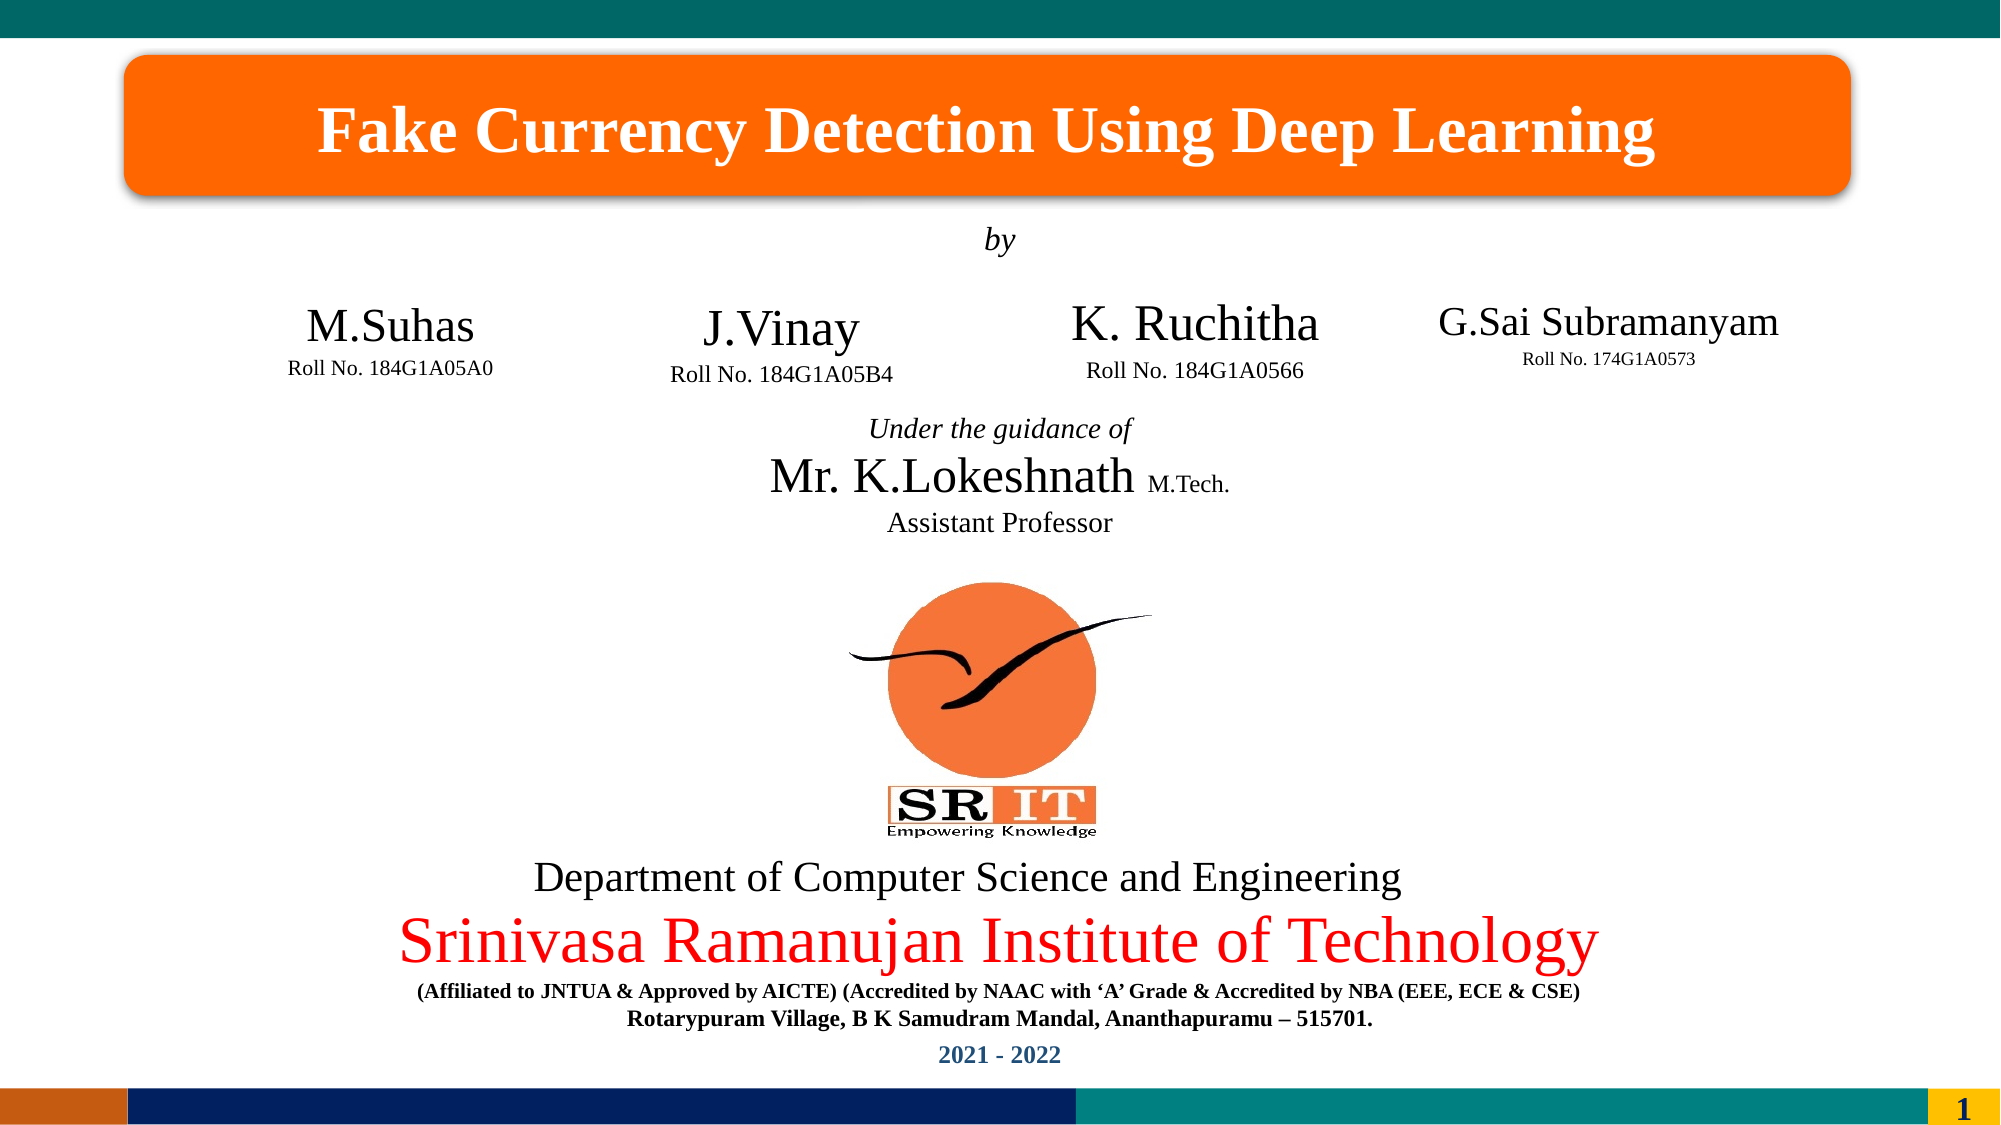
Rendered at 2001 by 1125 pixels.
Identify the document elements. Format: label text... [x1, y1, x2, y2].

picture [848, 570, 1152, 847]
text_box Under the guidance of Mr. K.Lokeshnath M.Tech. Assistant Professor [616, 406, 1384, 554]
text_box K. Ruchitha Roll No. 184G1A0566 [999, 288, 1391, 392]
text_box J.Vinay Roll No. 184G1A05B4 [586, 292, 978, 397]
text_box G.Sai Subramanyam Roll No. 174G1A0573 [1413, 292, 1805, 407]
text_box M.Suhas Roll No. 184G1A05A0 [195, 292, 587, 389]
text_box Department of Computer Science and Engineering Srinivasa Ramanujan Institute of Technology (Affiliated to JNTUA & Approved by AICTE) (Accredited by NAAC with ‘A’ Grade & Accredited by NBA (EEE, ECE & CSE) Rotarypuram Village, B K Samudram Mandal, Ananthapuramu – 515701. 2021 - 2022 [248, 846, 1752, 1081]
text_box Fake Currency Detection Using Deep Learning [123, 54, 1851, 196]
text_box by [445, 206, 1555, 265]
